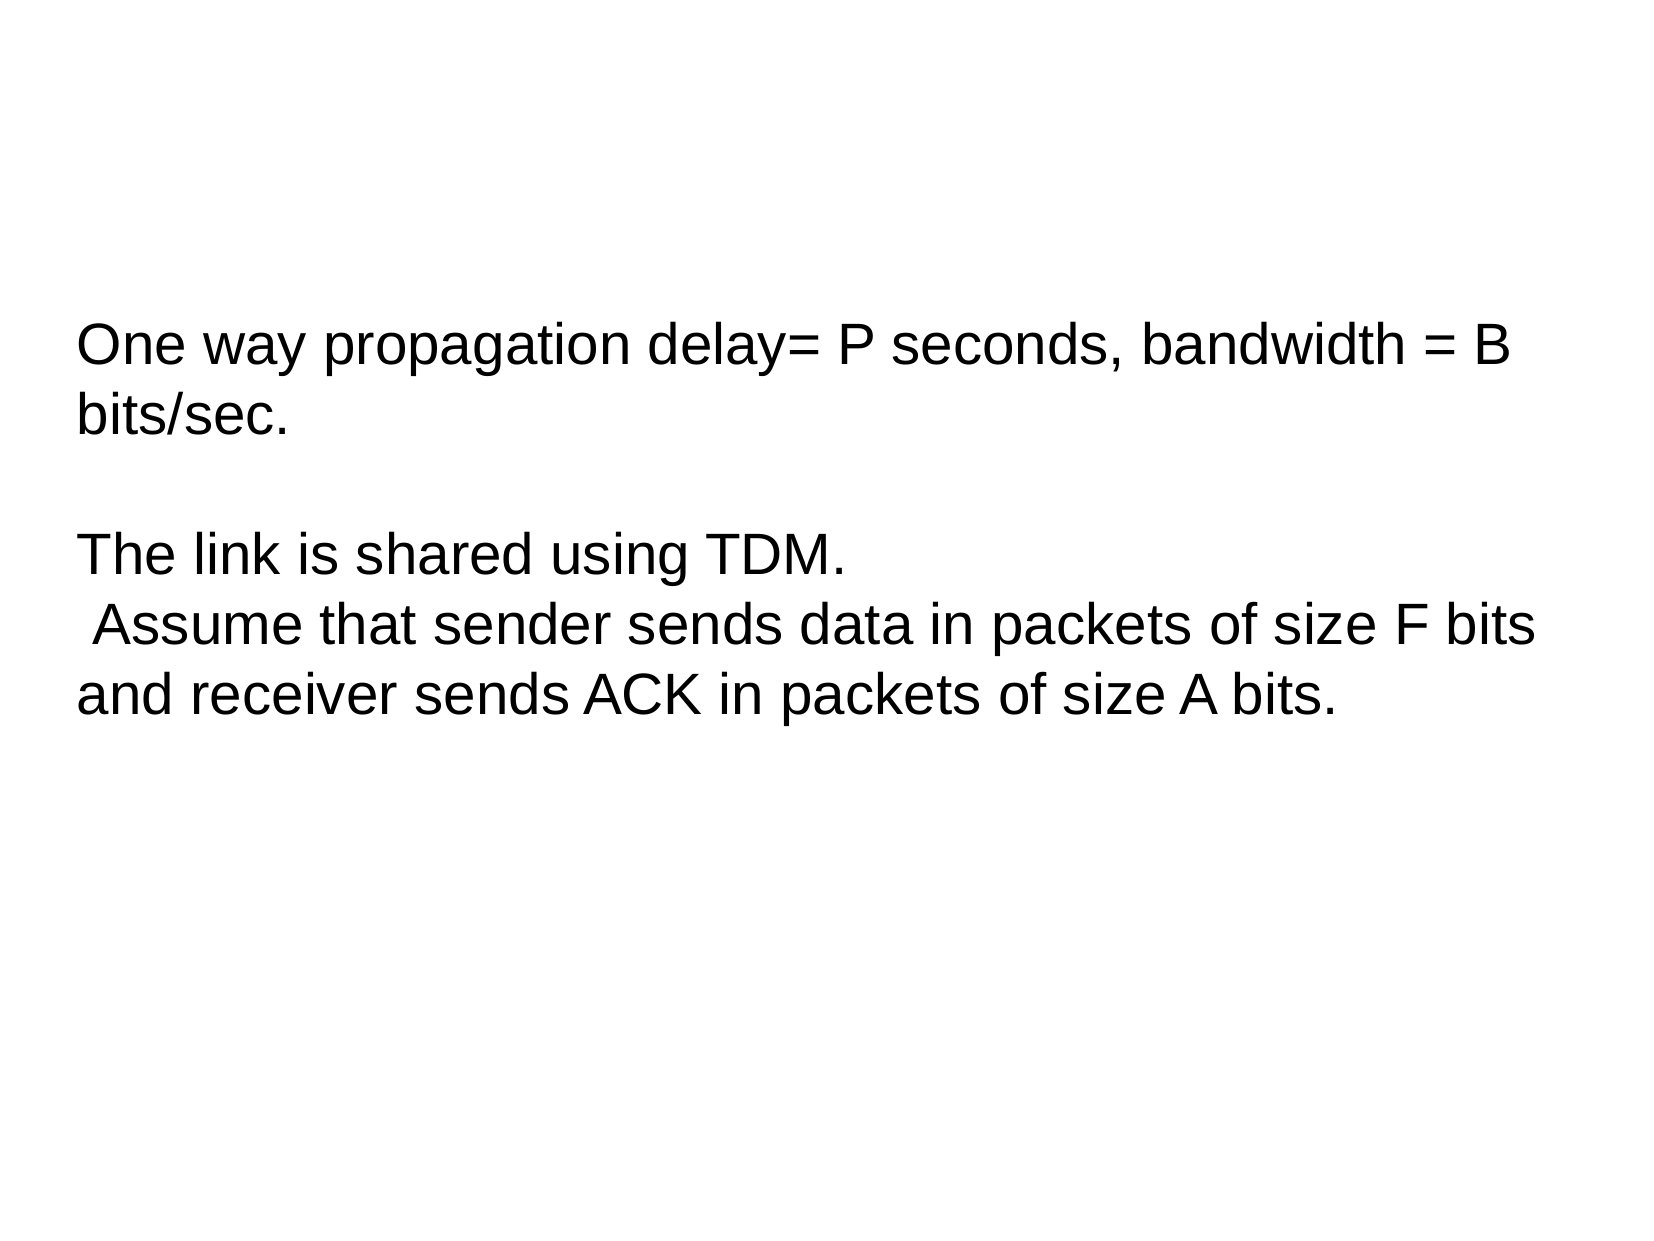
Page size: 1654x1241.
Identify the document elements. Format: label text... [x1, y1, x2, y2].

text_box One way propagation delay= P seconds, bandwidth = B bits/sec. The link is shared using TDM. Assume that sender sends data in packets of size F bits and receiver sends ACK in packets of size A bits. [76, 145, 1565, 958]
